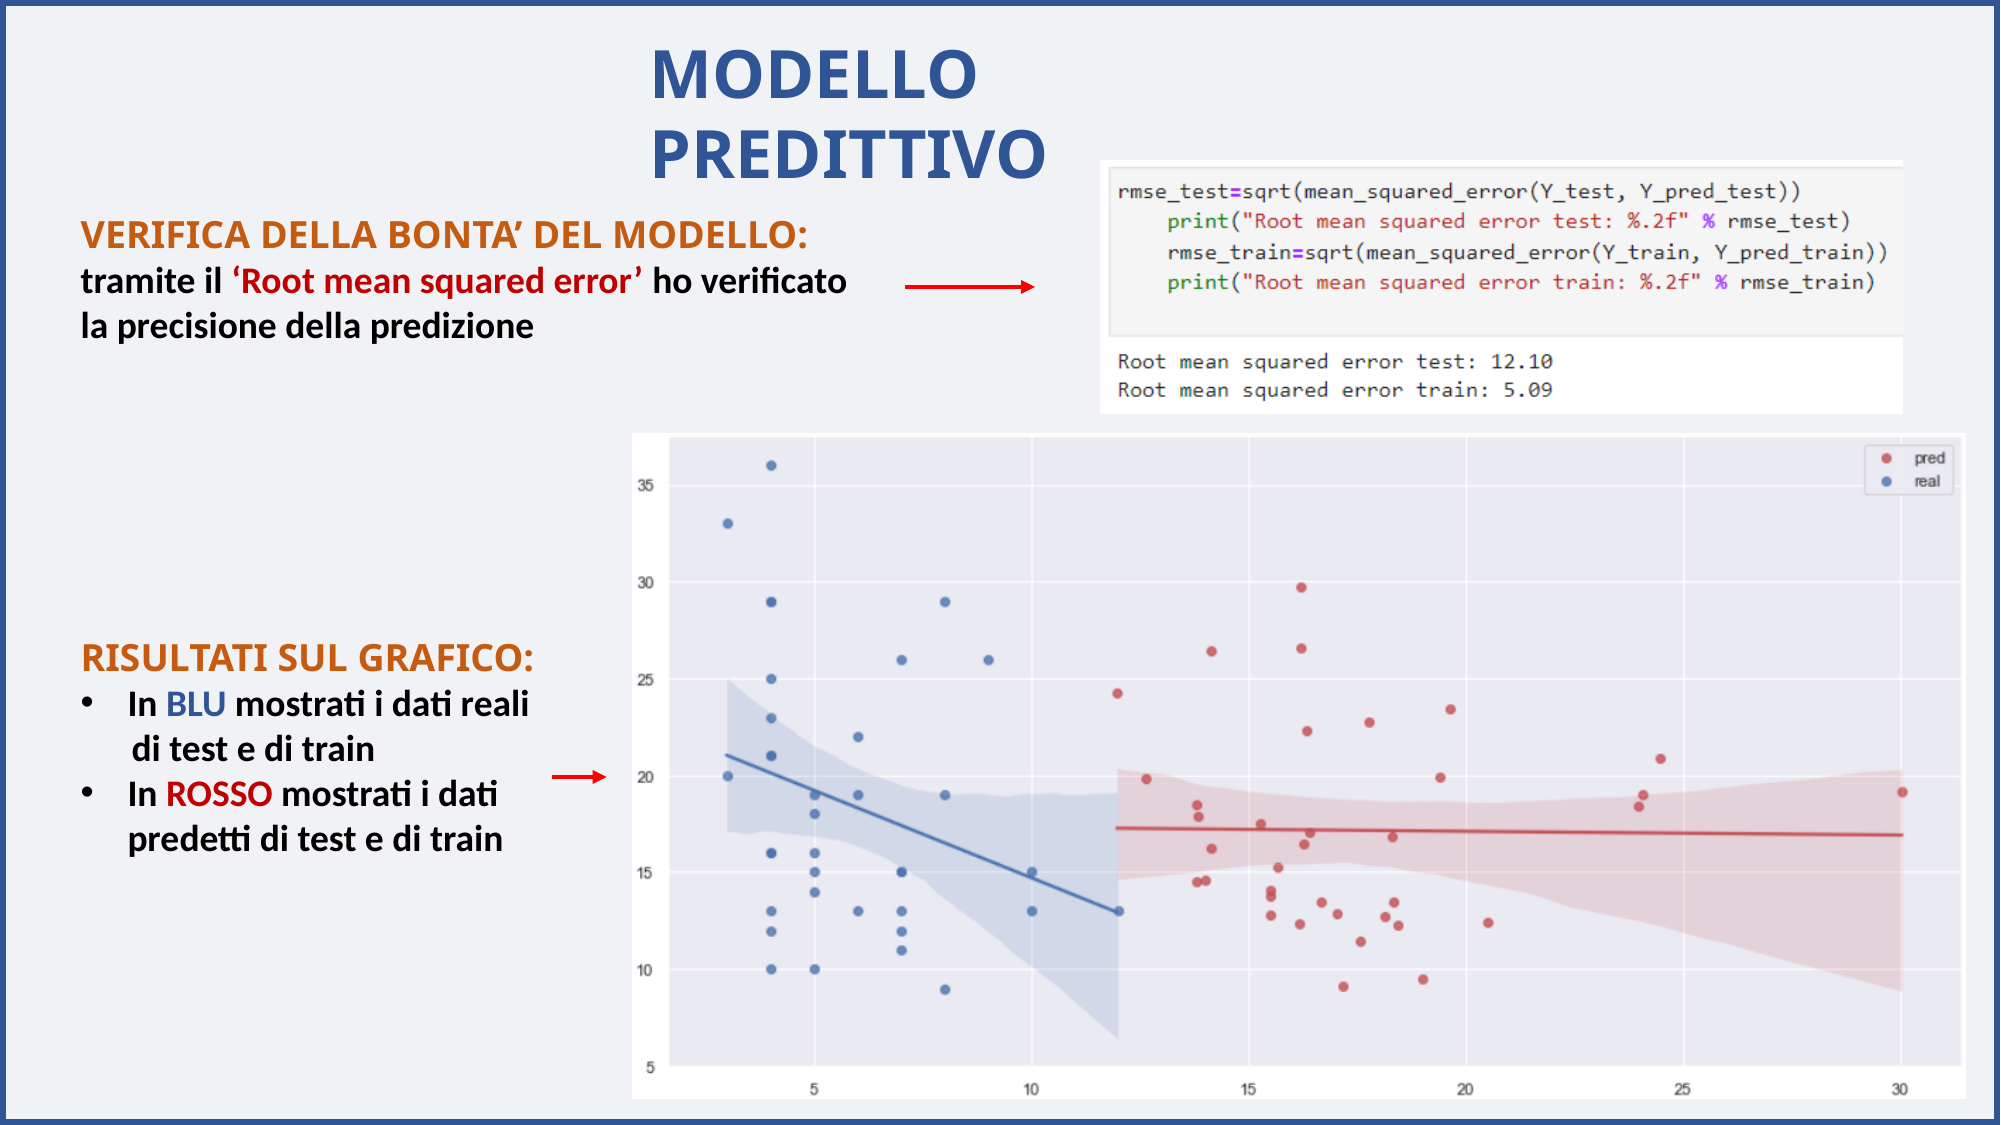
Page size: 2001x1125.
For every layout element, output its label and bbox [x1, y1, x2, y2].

picture [1099, 160, 1903, 414]
picture [632, 433, 1965, 1099]
text_box [0, 0, 2000, 1125]
